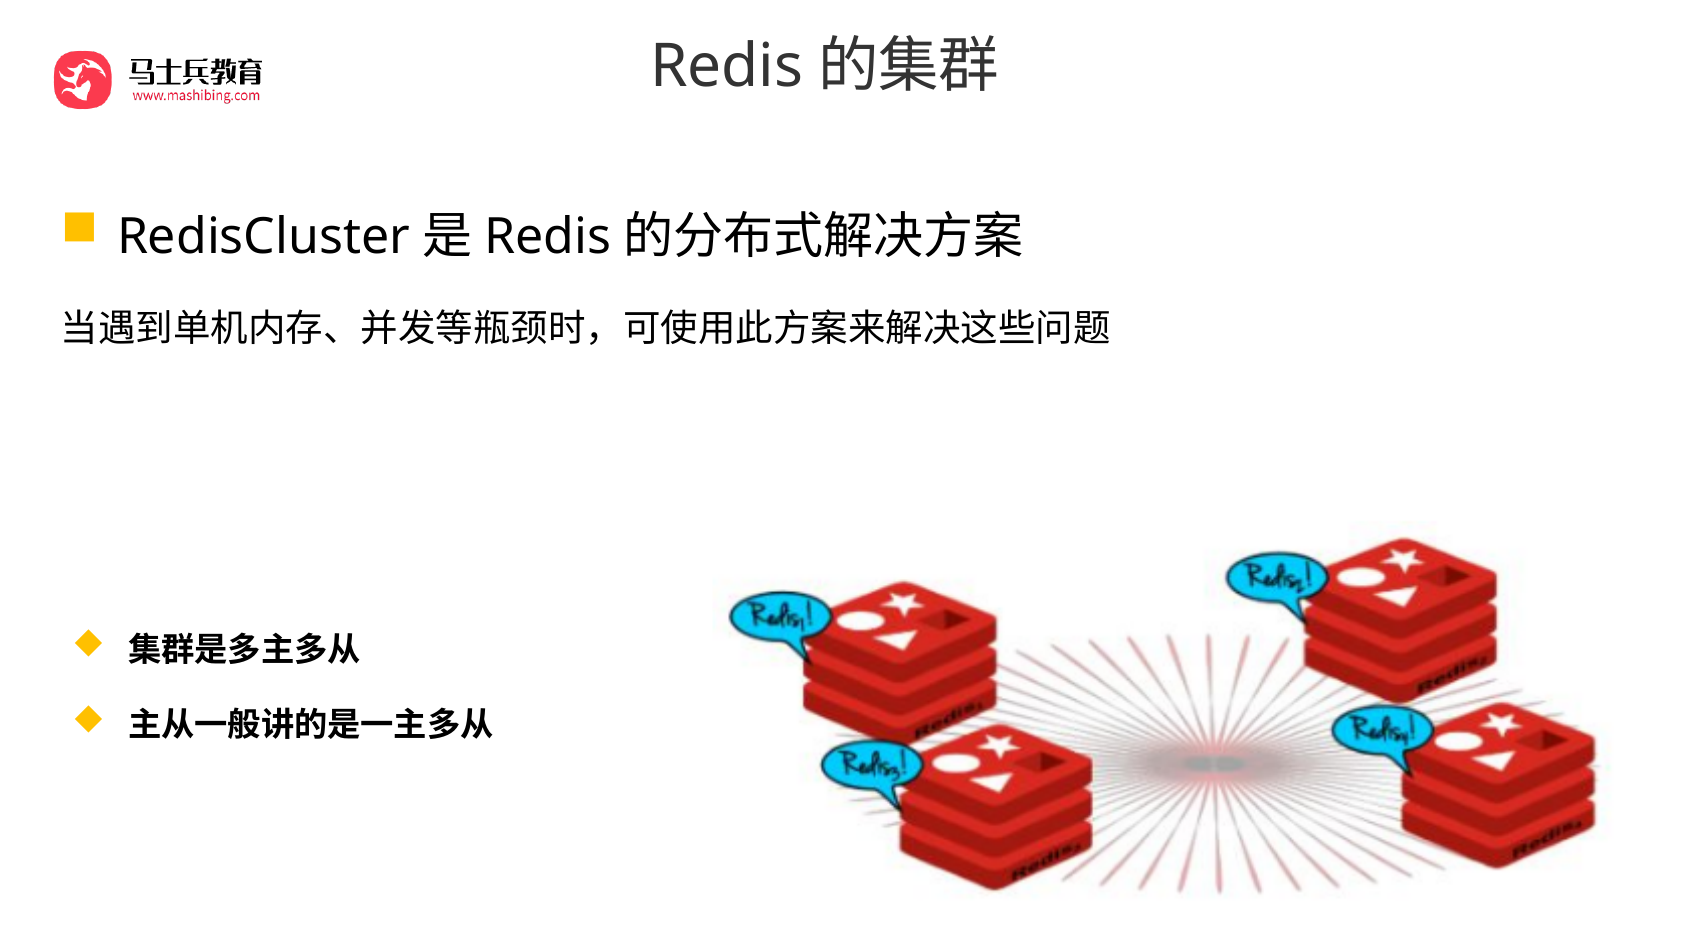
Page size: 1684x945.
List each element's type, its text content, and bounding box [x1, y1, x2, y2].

text_box Redis的集群 [422, 0, 1228, 125]
picture [52, 49, 262, 110]
text_box RedisCluster是Redis的分布式解决方案 当遇到单机内存、并发等瓶颈时，可使用此方案来解决这些问题 [41, 141, 1338, 358]
text_box 集群是多主多从 主从一般讲的是一主多从 [52, 583, 663, 752]
picture [663, 455, 1670, 937]
